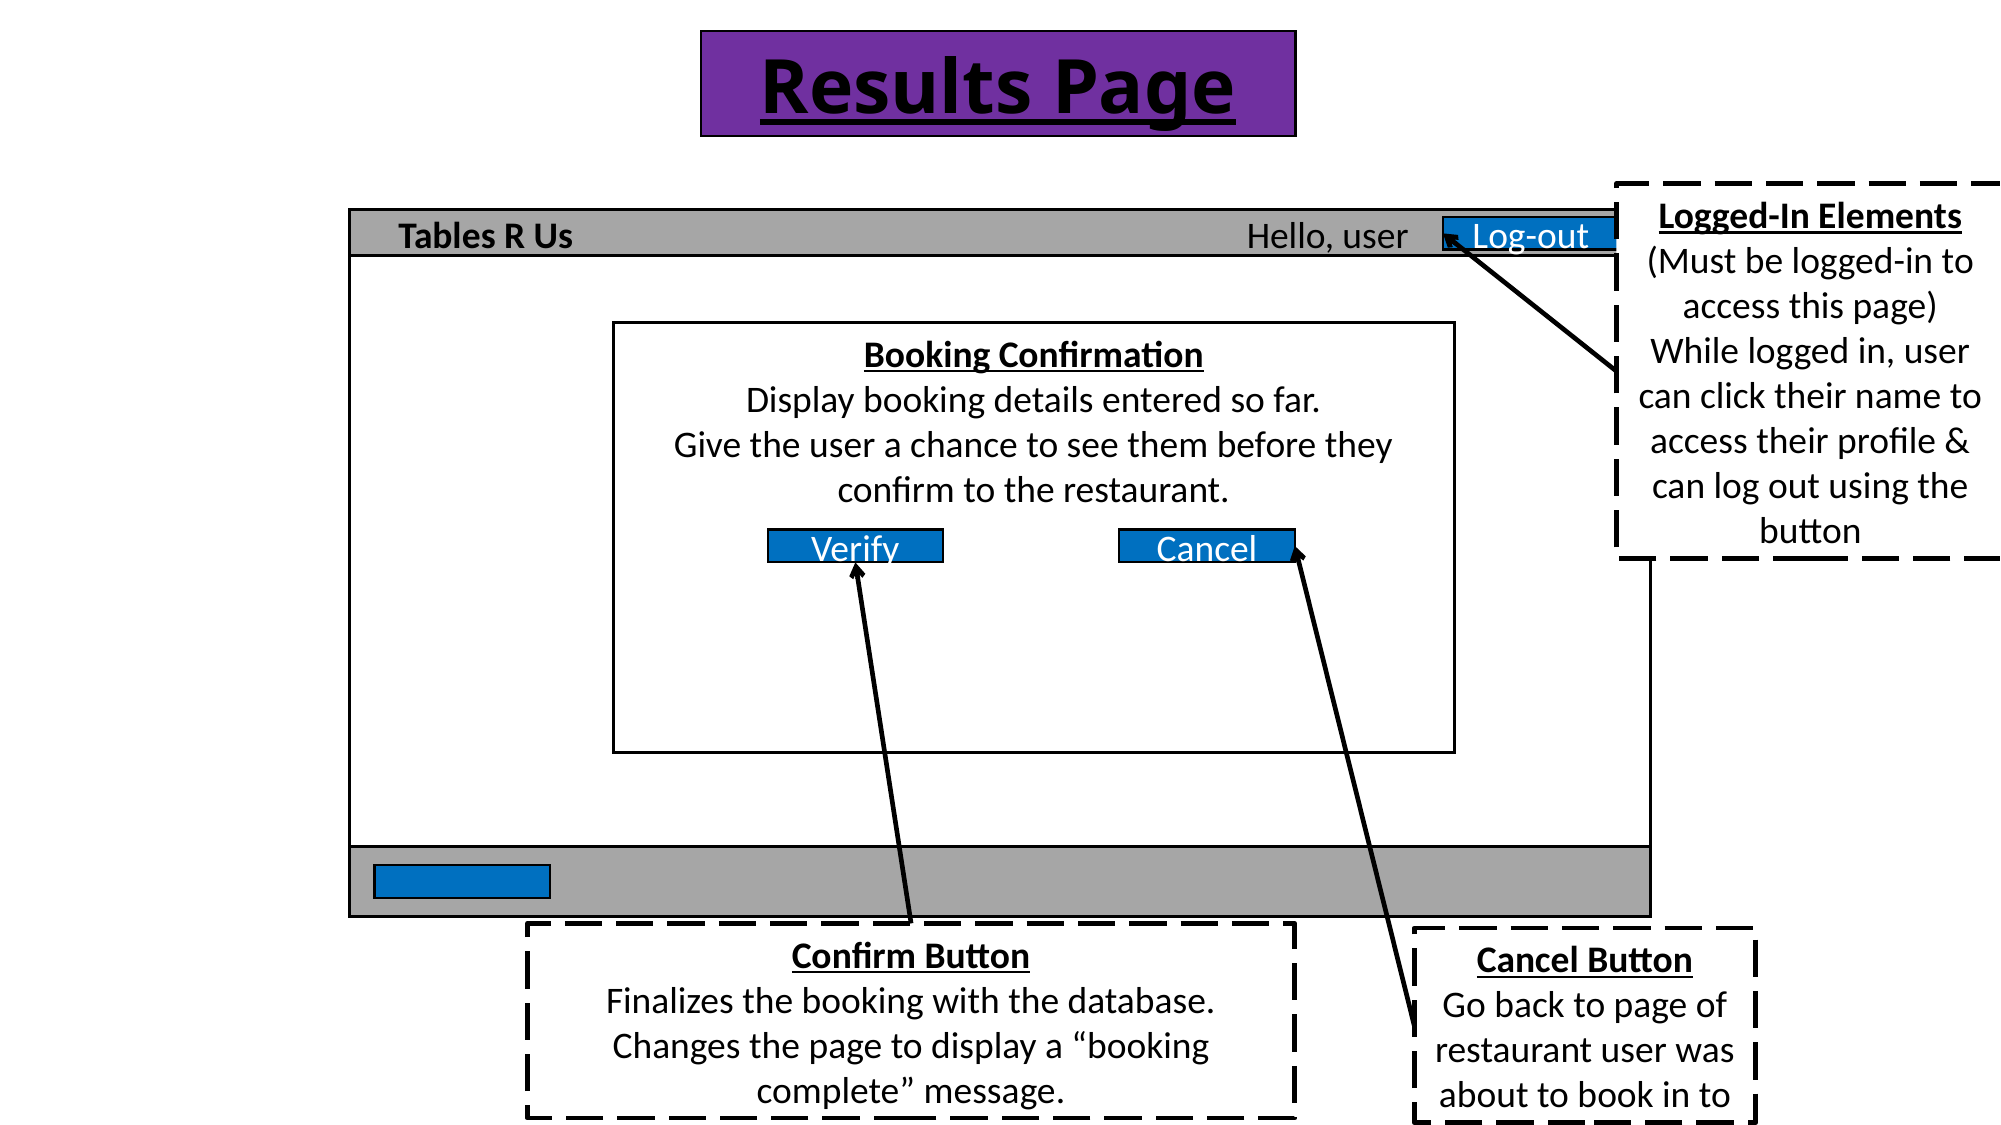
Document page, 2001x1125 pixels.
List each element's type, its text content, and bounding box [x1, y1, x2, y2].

text_box Hello, user [1212, 216, 1444, 251]
text_box [1415, 374, 1651, 846]
text_box Cancel Button Go back to page of restaurant user was about to book in to [1414, 928, 1756, 1123]
text_box [349, 209, 1616, 257]
text_box Confirm Button Finalizes the booking with the database. Changes the page to display a “booking complete” message. [527, 923, 1295, 1119]
text_box [912, 846, 1294, 918]
text_box [349, 846, 855, 918]
text_box Log-out [1444, 216, 1616, 233]
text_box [1442, 233, 1617, 374]
text_box Cancel [1118, 528, 1296, 563]
text_box Booking Confirmation Display booking details entered so far. Give the user a chance to see them before they confirm to the restaurant. [612, 321, 1455, 753]
text_box Tables R Us [370, 216, 602, 251]
text_box Verify [767, 528, 944, 563]
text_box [855, 562, 912, 924]
text_box [1415, 846, 1651, 918]
text_box [373, 864, 551, 899]
text_box [349, 257, 1442, 846]
text_box Results Page [700, 30, 1297, 137]
text_box Logged-In Elements (Must be logged-in to access this page) While logged in, user can click their name to access their profile & can log out using the button [1616, 183, 2000, 559]
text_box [1294, 545, 1415, 1027]
